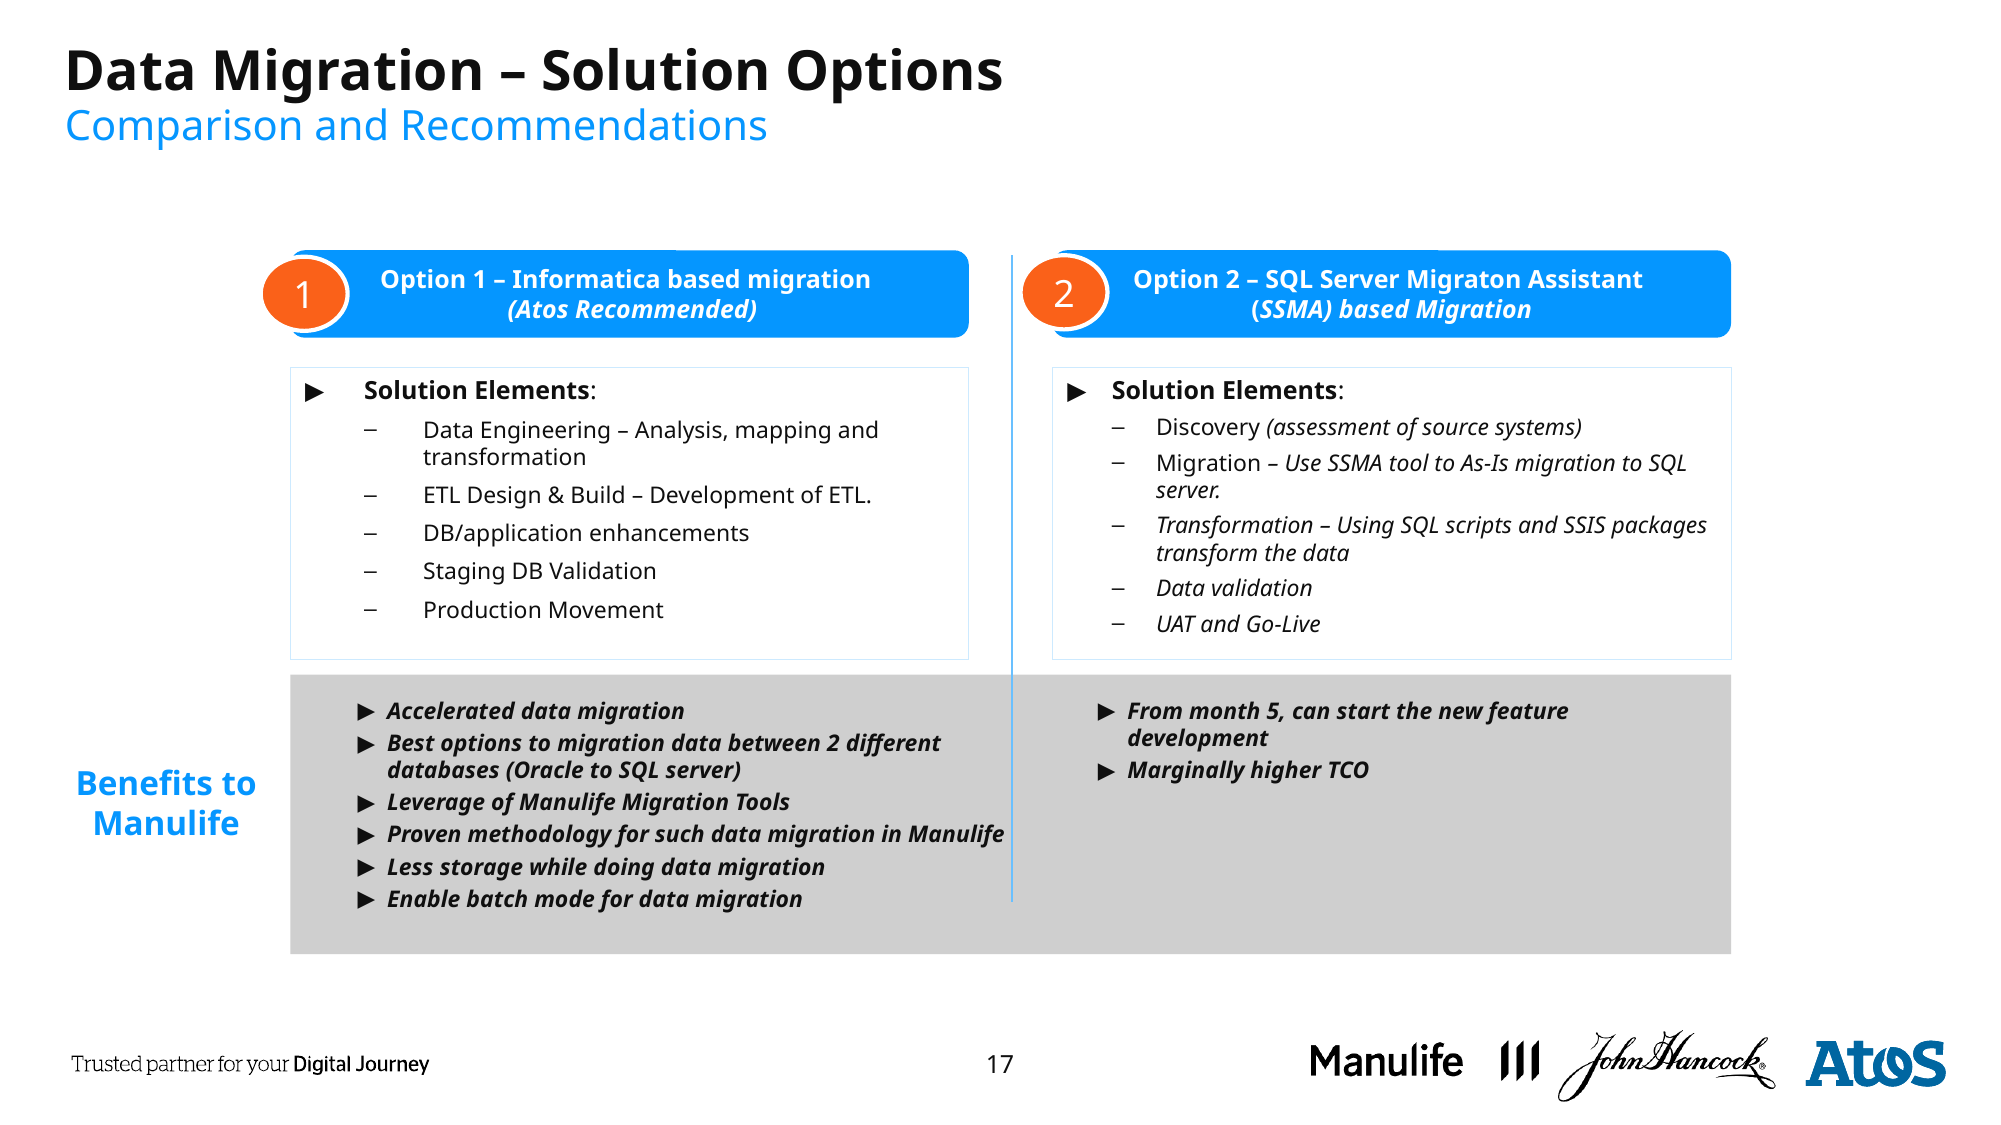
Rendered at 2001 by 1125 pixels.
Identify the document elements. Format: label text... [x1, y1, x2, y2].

picture [1285, 1015, 1801, 1116]
title Data Migration – Solution Options [49, 26, 1926, 91]
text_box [260, 250, 1732, 660]
text_box From month 5, can start the new feature development Marginally higher TCO [1083, 688, 1658, 855]
text_box [288, 672, 1733, 956]
list Comparison and Recommendations [49, 91, 1926, 187]
text_box Benefits to Manulife [39, 754, 294, 850]
text_box Accelerated data migration Best options to migration data between 2 different databases (Oracle to SQL server) Leverage of Manulife Migration Tools Proven methodology for such data migration in Manulife Less storage while doing data migration Enable batch mode for data migration [342, 688, 1021, 947]
